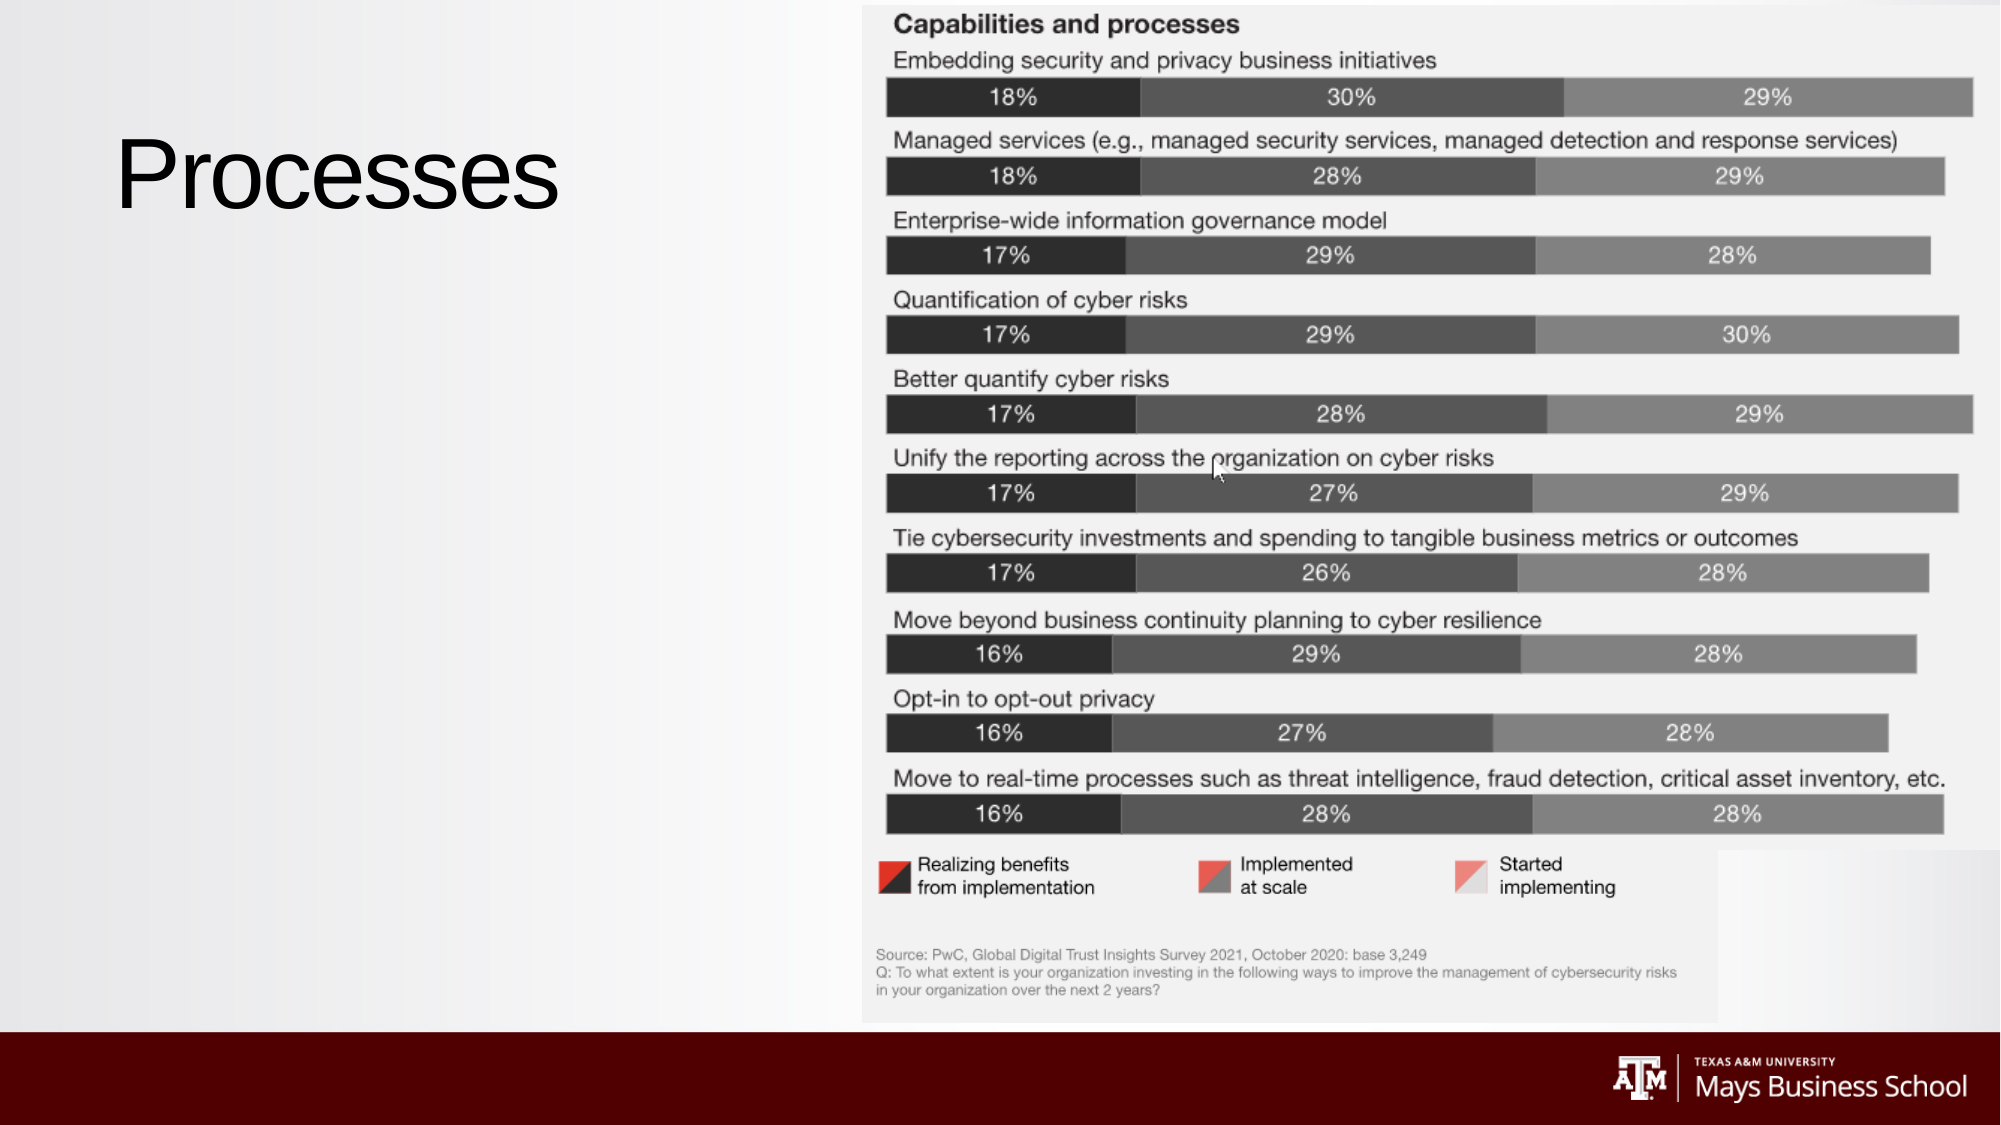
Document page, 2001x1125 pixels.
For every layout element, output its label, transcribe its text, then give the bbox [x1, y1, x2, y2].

title Processes [99, 87, 859, 250]
picture [0, 0, 2001, 1125]
